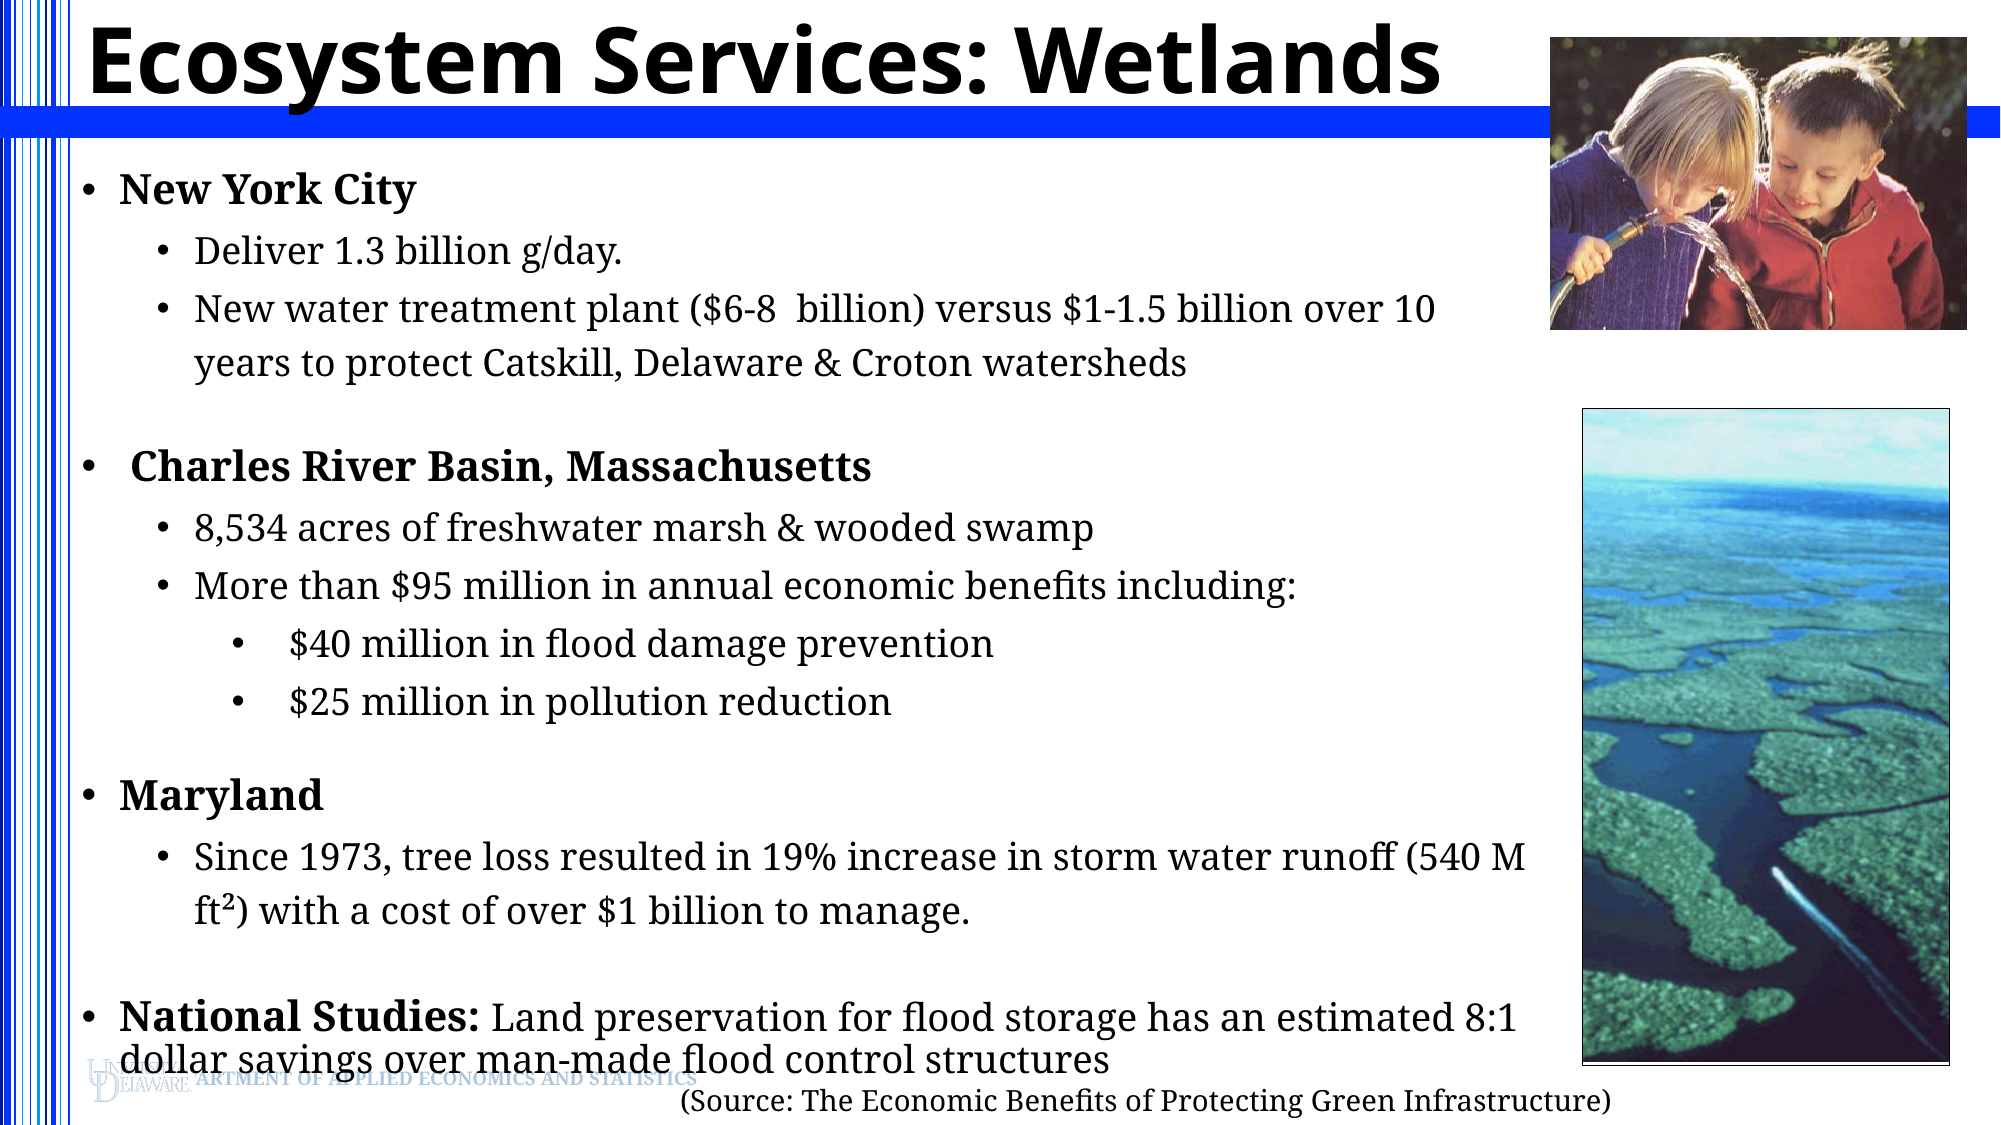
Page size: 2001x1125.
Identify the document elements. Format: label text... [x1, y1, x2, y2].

title Ecosystem Services: Wetlands [70, 0, 1976, 128]
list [1582, 408, 1950, 1066]
list New York City Deliver 1.3 billion g/day. New water treatment plant ($6-8 billion) versus $1-1.5 billion over 10 years to protect Catskill, Delaware & Croton watersheds Charles River Basin, Massachusetts 8,534 acres of freshwater marsh & wooded swamp More than $95 million in annual economic benefits including: $40 million in flood damage prevention $25 million in pollution reduction Maryland Since 1973, tree loss resulted in 19% increase in storm water runoff (540 M ft²) with a cost of over $1 billion to manage. National Studies: Land preservation for flood storage has an estimated 8:1 dollar savings over man-made flood control structures [66, 161, 1559, 1125]
picture [1549, 37, 1967, 330]
text_box (Source: The Economic Benefits of Protecting Green Infrastructure) [657, 1074, 2000, 1125]
